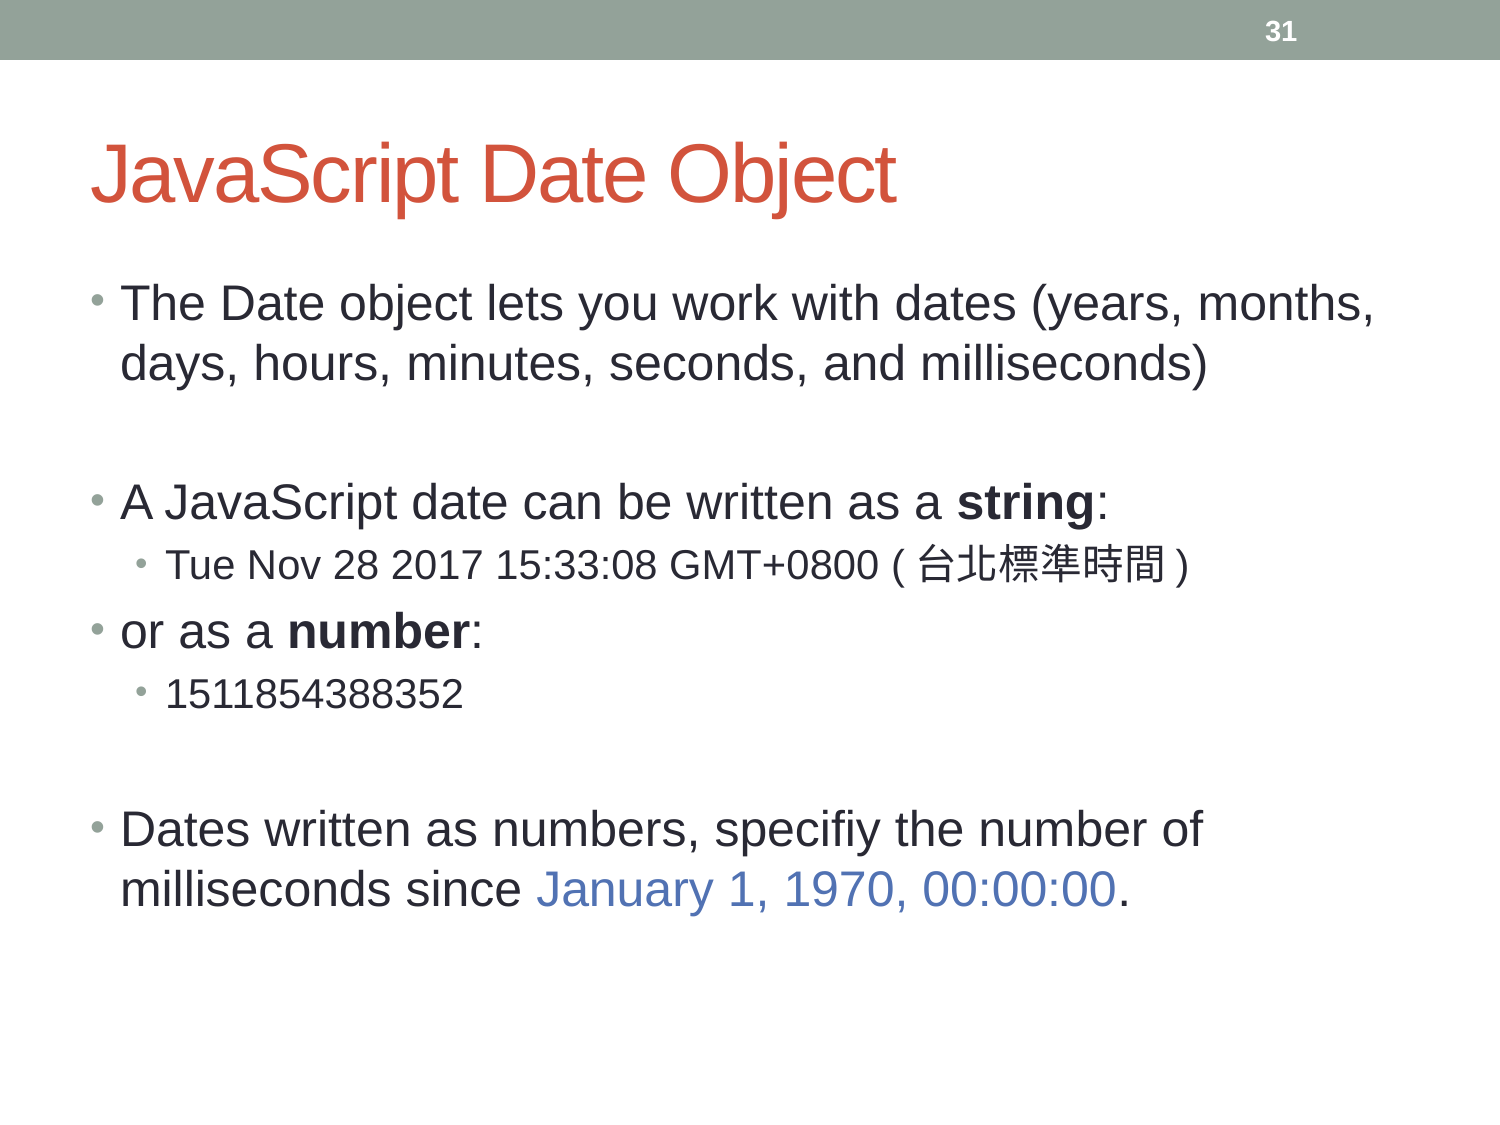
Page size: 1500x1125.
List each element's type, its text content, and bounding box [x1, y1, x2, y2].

list The Date object lets you work with dates (years, months, days, hours, minutes, seconds, and milliseconds) A JavaScript date can be written as a string: Tue Nov 28 2017 15:33:08 GMT+0800 (台北標準時間) or as a number: 1511854388352 Dates written as numbers, specifiy the number of milliseconds since January 1, 1970, 00:00:00. [75, 262, 1425, 1063]
title JavaScript Date Object [75, 87, 1425, 250]
slide_number 31 [1250, 3, 1425, 57]
